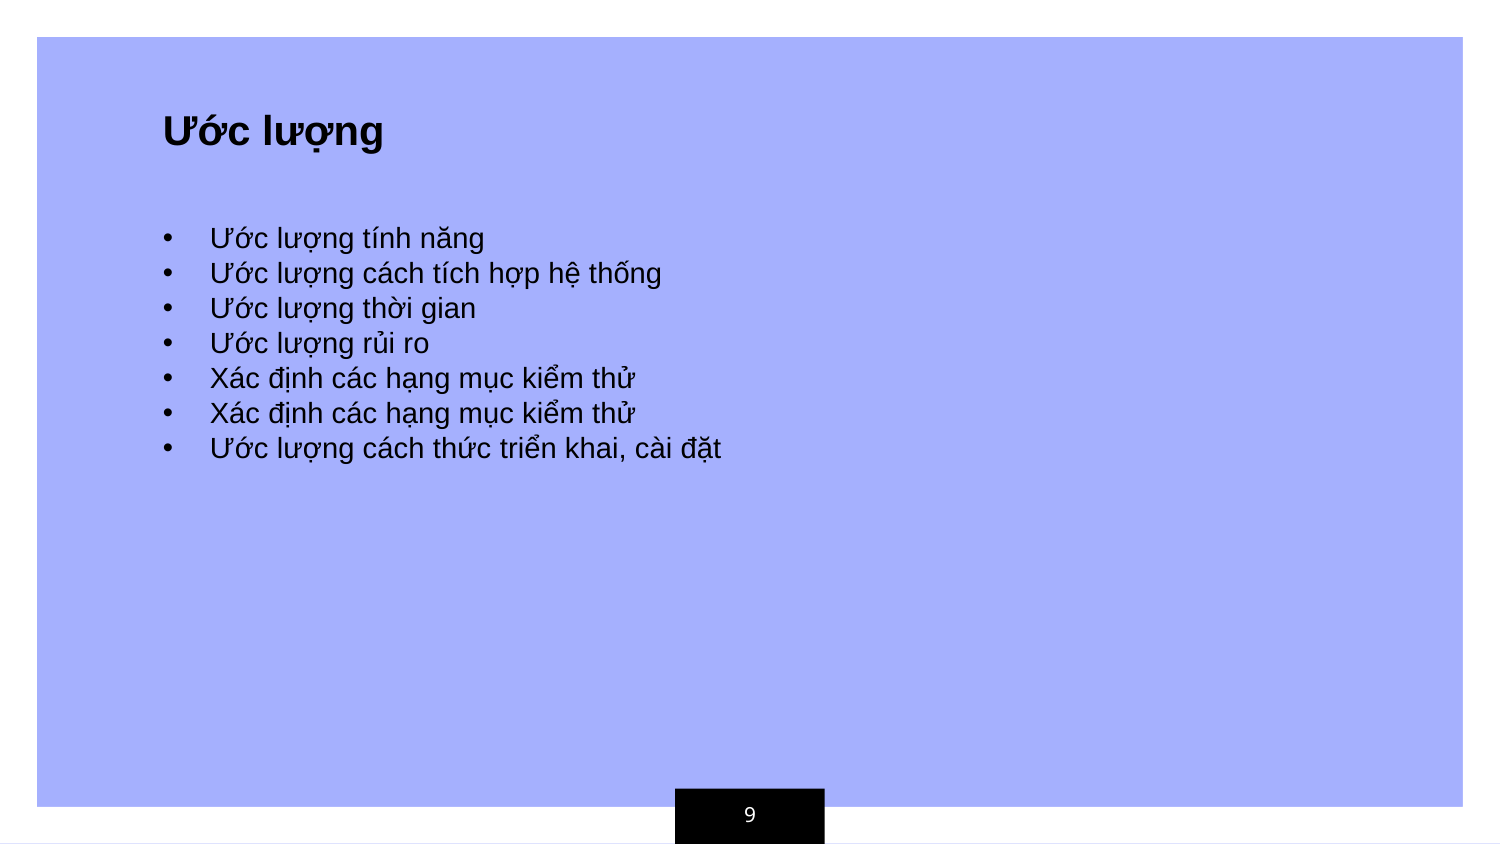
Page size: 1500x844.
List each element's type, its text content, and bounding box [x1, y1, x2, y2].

text_box Ước lượng tính năng Ước lượng cách tích hợp hệ thống Ước lượng thời gian Ước lượng rủi ro Xác định các hạng mục kiểm thử Xác định các hạng mục kiểm thử Ước lượng cách thức triển khai, cài đặt [148, 212, 1210, 472]
slide_number 9 [675, 788, 825, 844]
text_box Ước lượng [148, 96, 1010, 161]
